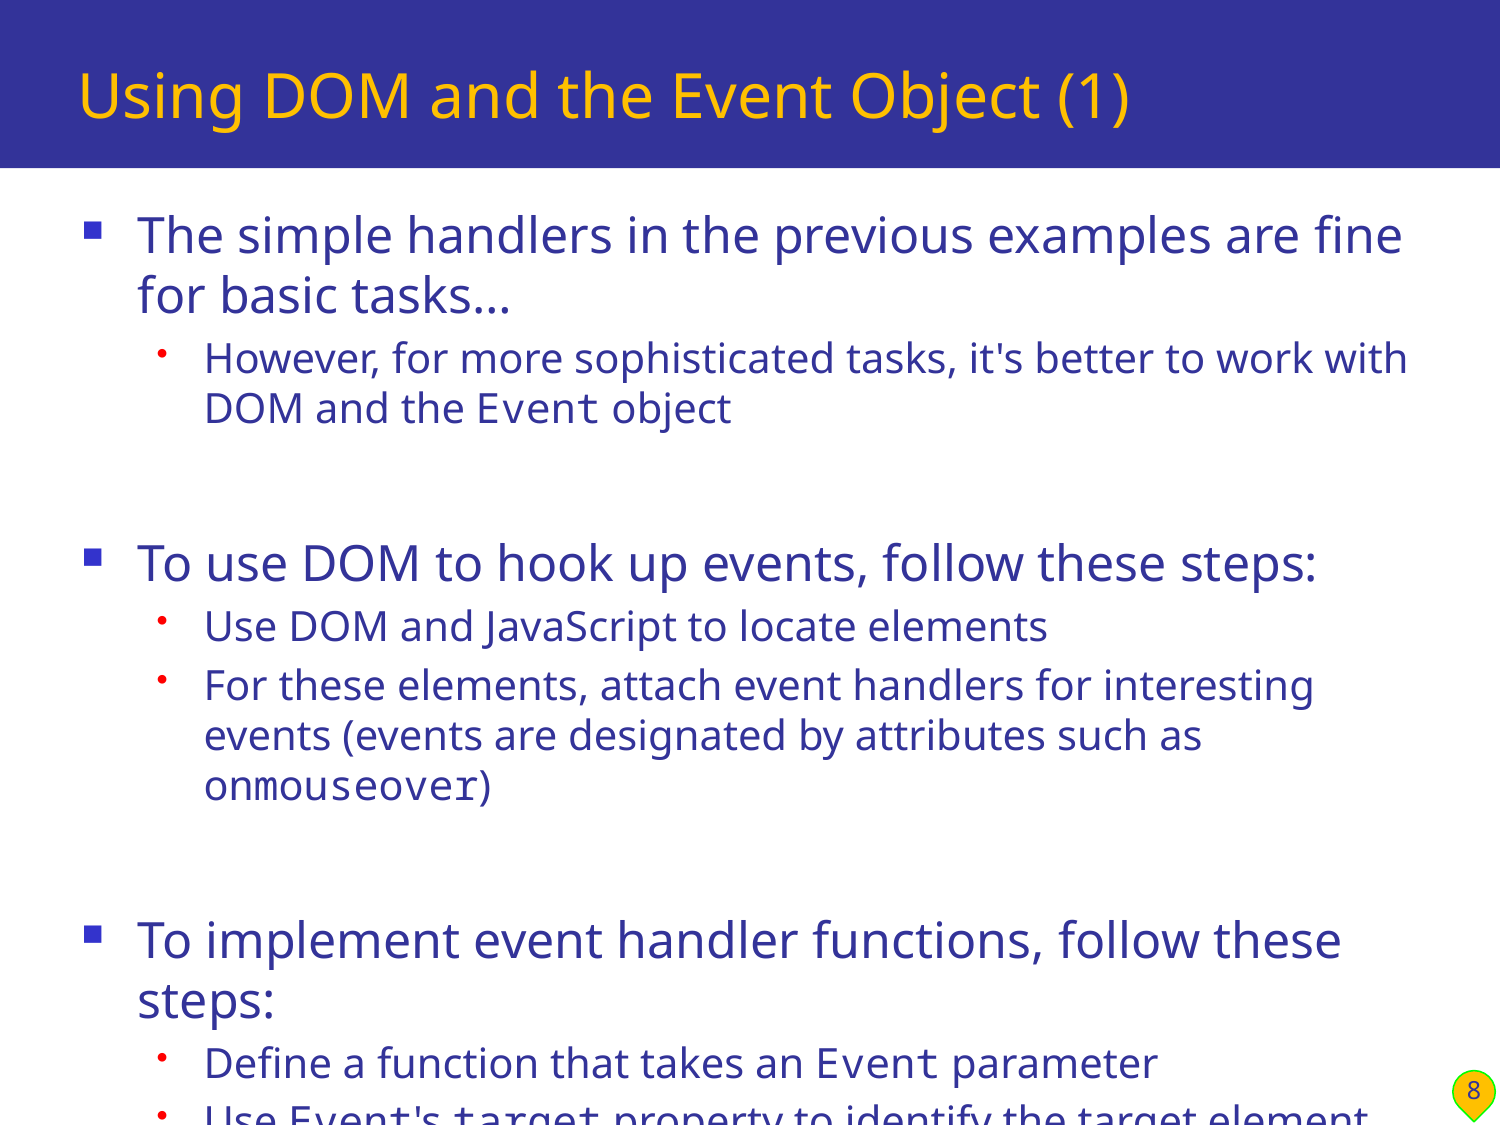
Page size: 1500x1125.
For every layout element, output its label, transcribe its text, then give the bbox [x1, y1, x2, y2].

list The simple handlers in the previous examples are fine for basic tasks… However, for more sophisticated tasks, it's better to work with DOM and the Event object To use DOM to hook up events, follow these steps: Use DOM and JavaScript to locate elements For these elements, attach event handlers for interesting events (events are designated by attributes such as onmouseover) To implement event handler functions, follow these steps: Define a function that takes an Event parameter Use Event's target property to identify the target element Use other Event properties as needed (e.g. bubbling - see later) [66, 196, 1459, 1006]
footer 8 [1430, 1040, 1500, 1117]
title Using DOM and the Event Object (1) [62, 24, 1465, 139]
